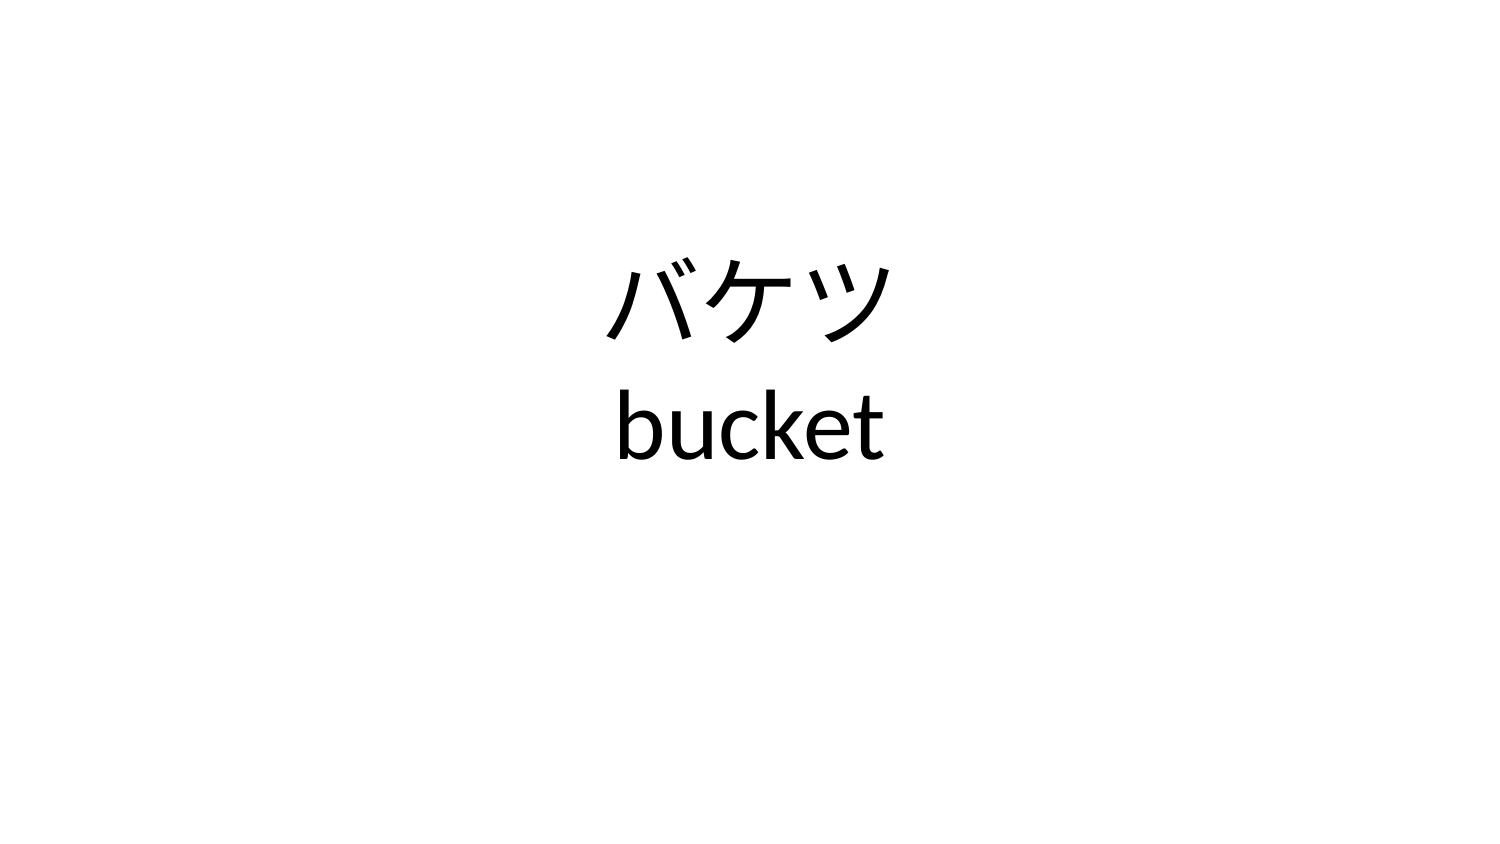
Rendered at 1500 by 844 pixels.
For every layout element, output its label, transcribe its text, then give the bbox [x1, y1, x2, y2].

text_box バケツ bucket [0, 149, 1500, 450]
